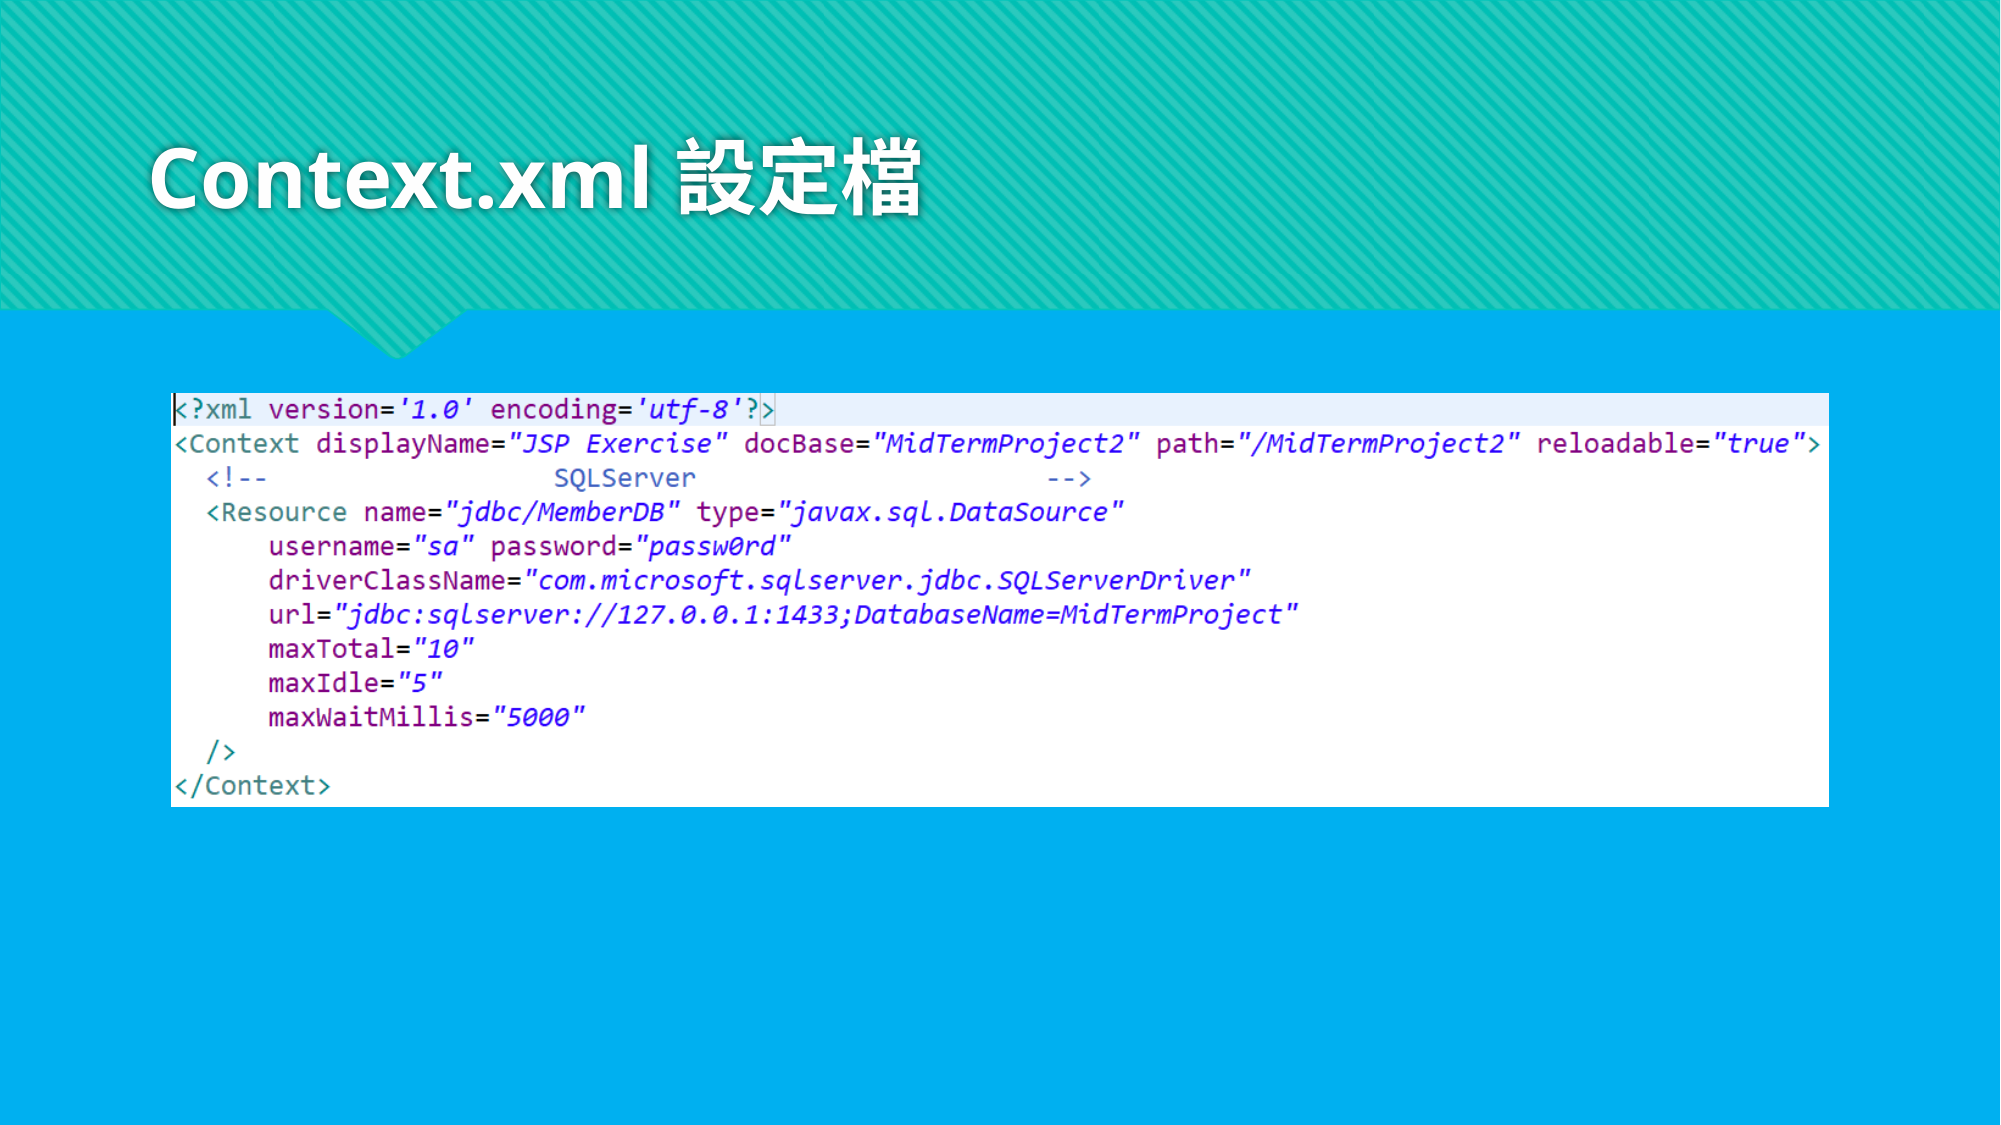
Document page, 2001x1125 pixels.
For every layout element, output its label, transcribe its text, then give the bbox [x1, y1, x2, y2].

picture [172, 394, 1828, 806]
title Context.xml設定檔 [132, 73, 1868, 233]
